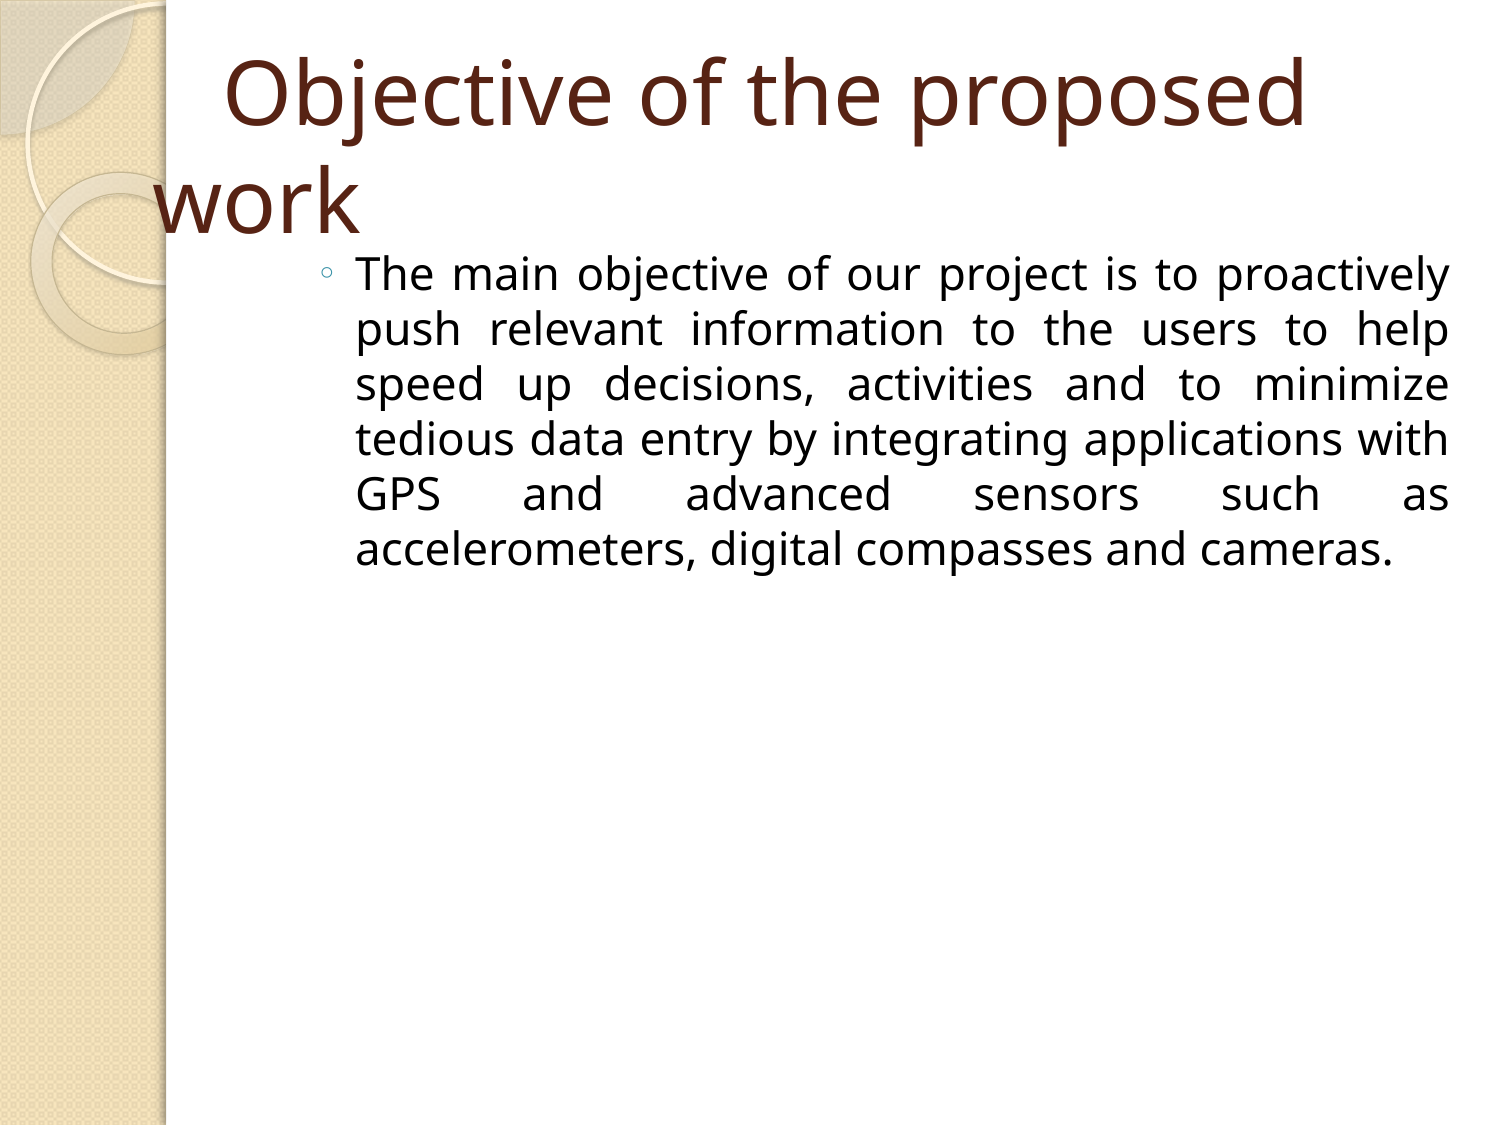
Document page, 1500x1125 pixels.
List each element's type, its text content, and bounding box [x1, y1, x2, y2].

title Objective of the proposed work [137, 50, 1500, 238]
list The main objective of our project is to proactively push relevant information to the users to help speed up decisions, activities and to minimize tedious data entry by integrating applications with GPS and advanced sensors such as accelerometers, digital compasses and cameras. [235, 237, 1466, 1025]
